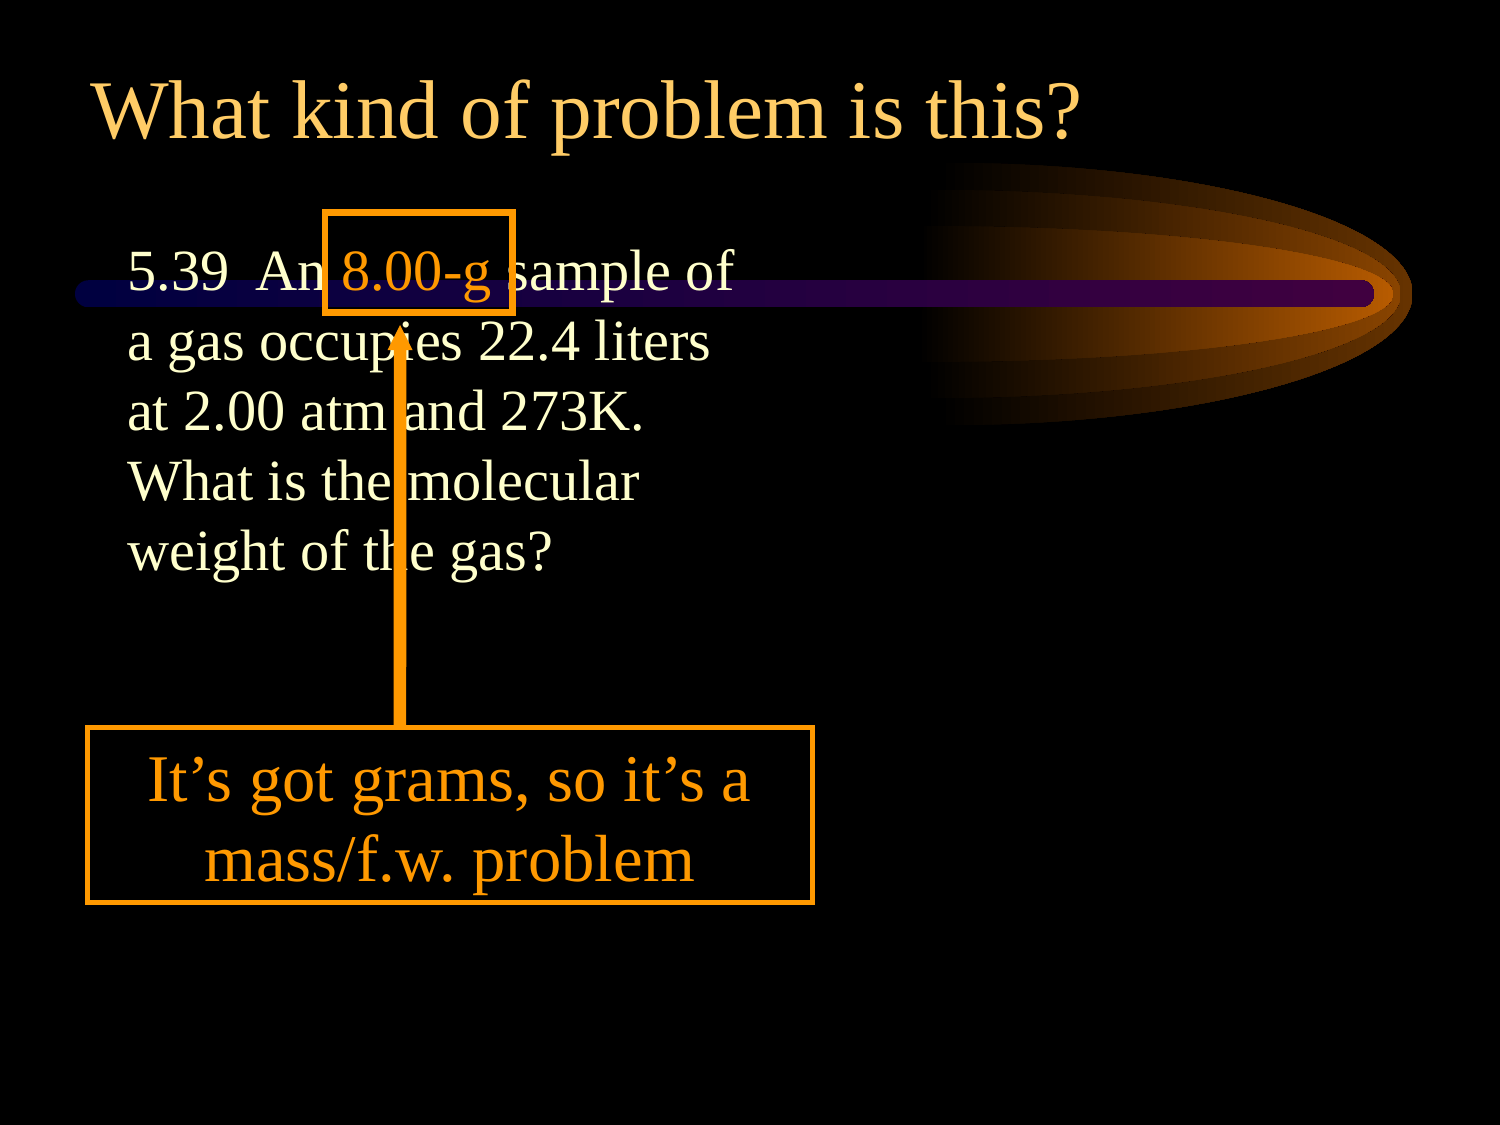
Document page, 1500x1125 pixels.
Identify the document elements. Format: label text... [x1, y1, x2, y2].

text_box [395, 324, 405, 725]
title What kind of problem is this? [74, 0, 1351, 163]
text_box It’s got grams, so it’s a mass/f.w. problem [87, 727, 813, 903]
text_box 5.39 An 8.00-g sample of a gas occupies 22.4 liters at 2.00 atm and 273K. What is the molecular weight of the gas? [112, 224, 763, 590]
text_box [324, 212, 513, 313]
